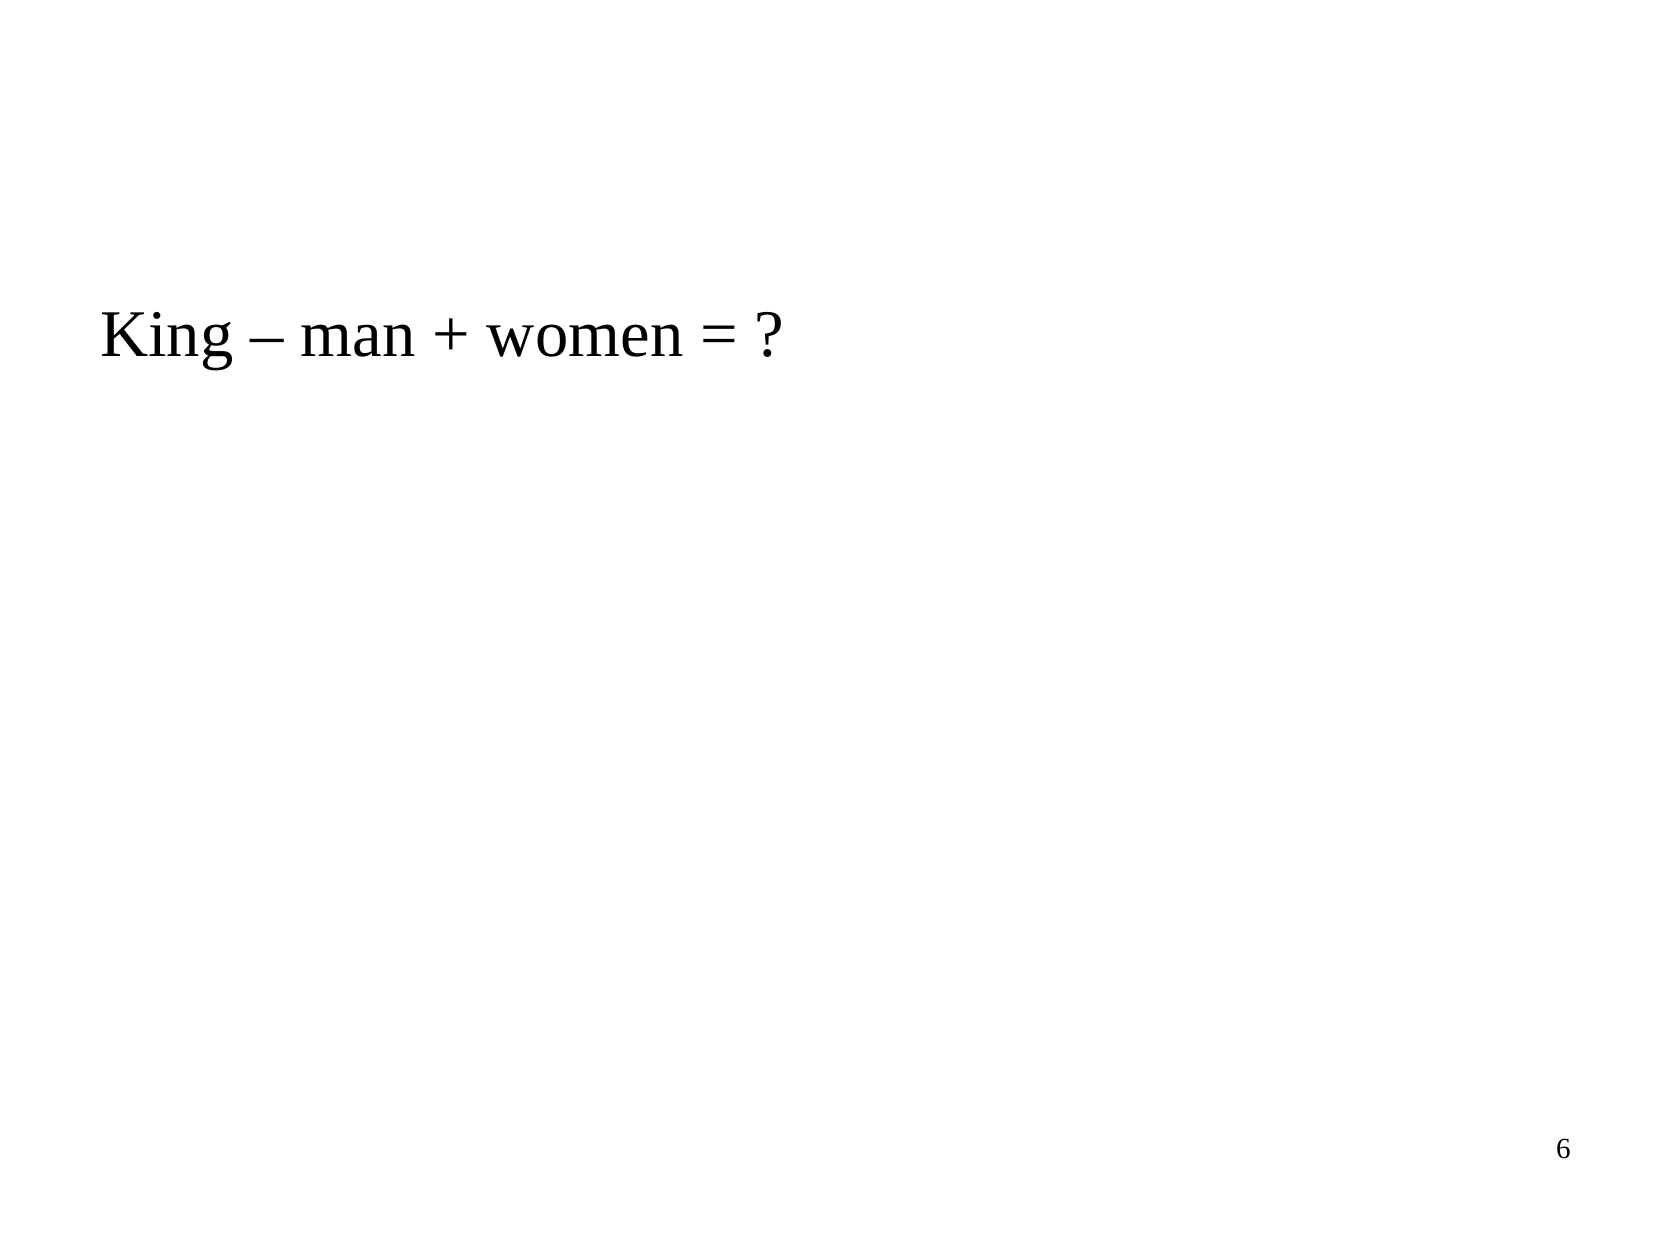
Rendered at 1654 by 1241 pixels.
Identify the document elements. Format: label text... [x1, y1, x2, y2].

slide_number 6 [1185, 1129, 1571, 1216]
list King – man + women = ? [82, 290, 1571, 1010]
